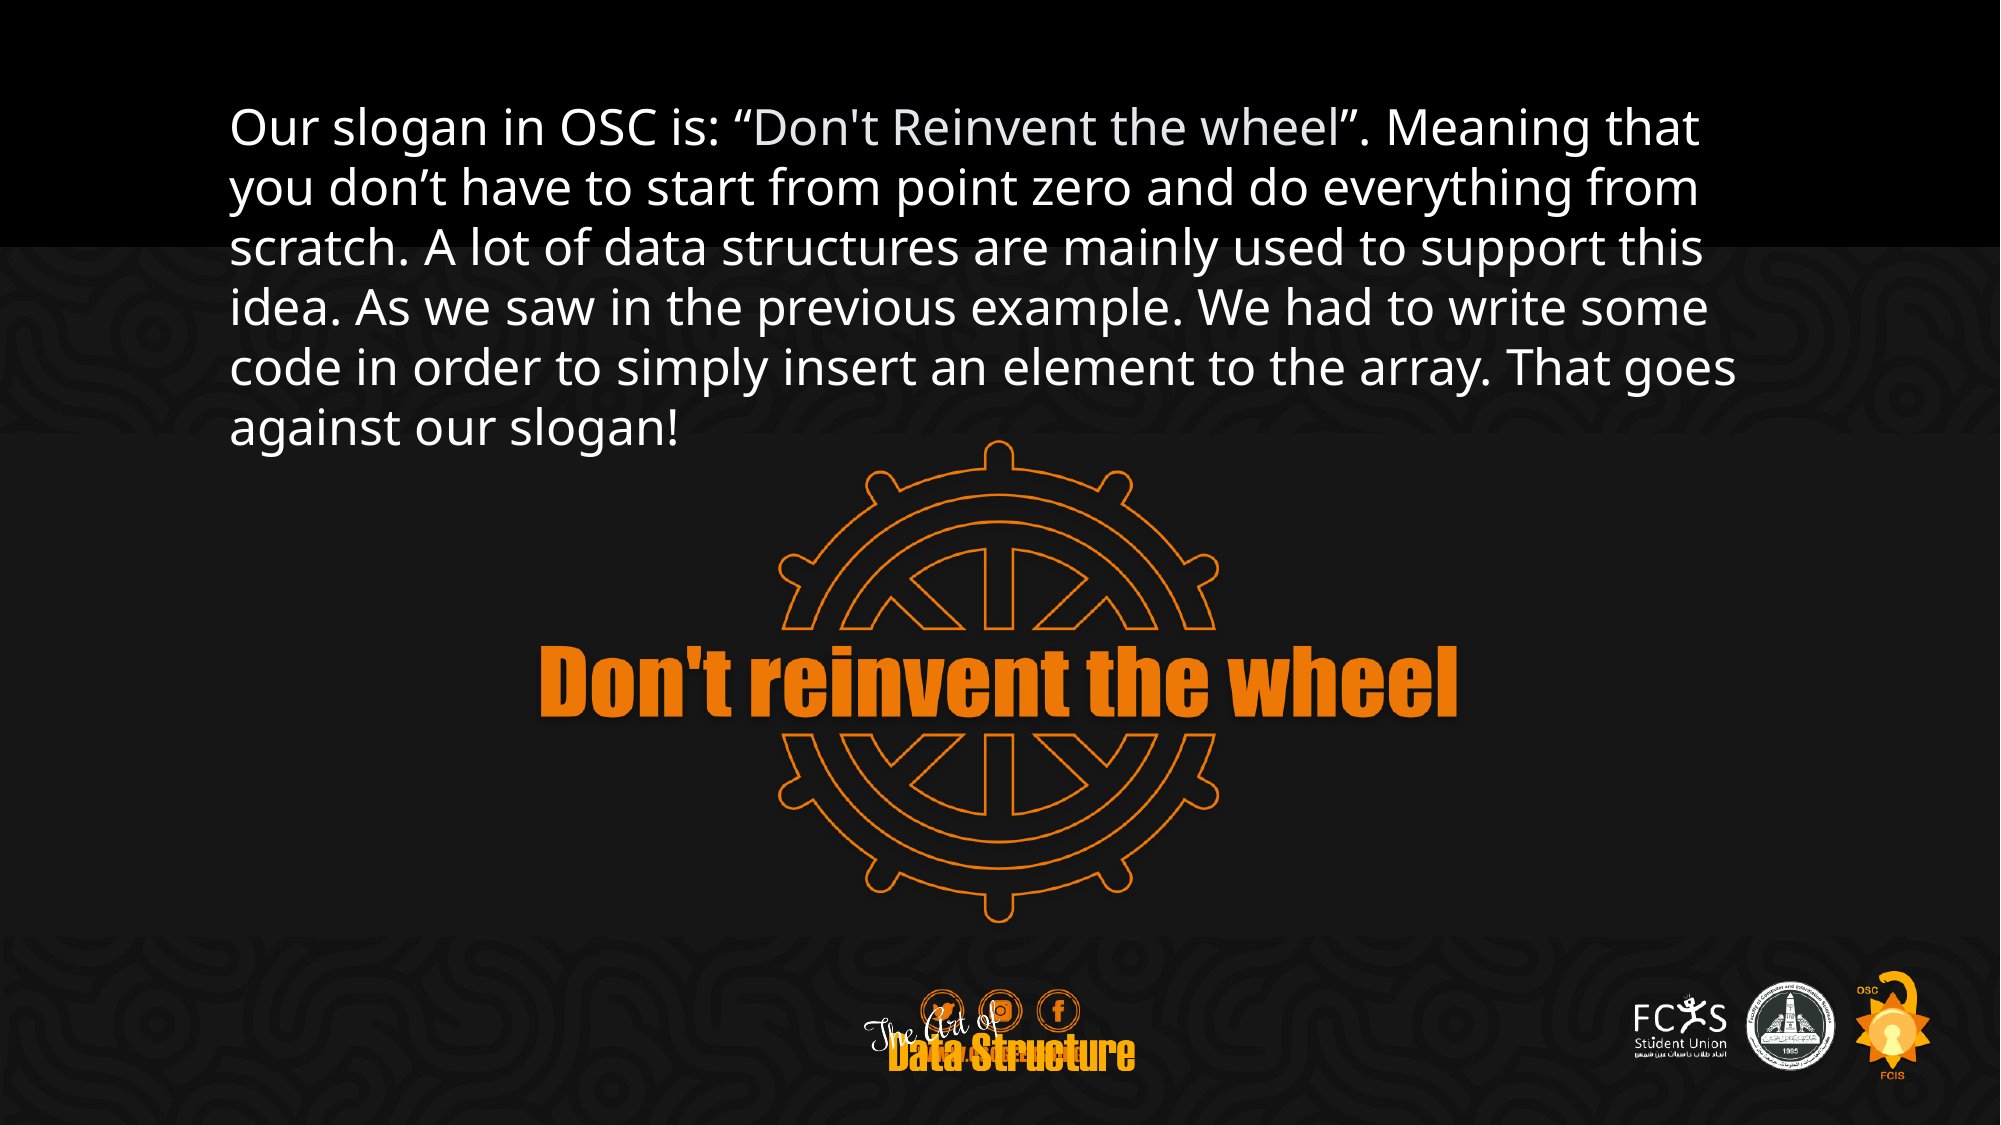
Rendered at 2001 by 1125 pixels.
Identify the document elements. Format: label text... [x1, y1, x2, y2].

text_box Our slogan in OSC is: “Don't Reinvent the wheel”. Meaning that you don’t have to start from point zero and do everything from scratch. A lot of data structures are mainly used to support this idea. As we saw in the previous example. We had to write some code in order to simply insert an element to the array. That goes against our slogan! [214, 88, 1786, 247]
picture [0, 247, 2000, 1125]
